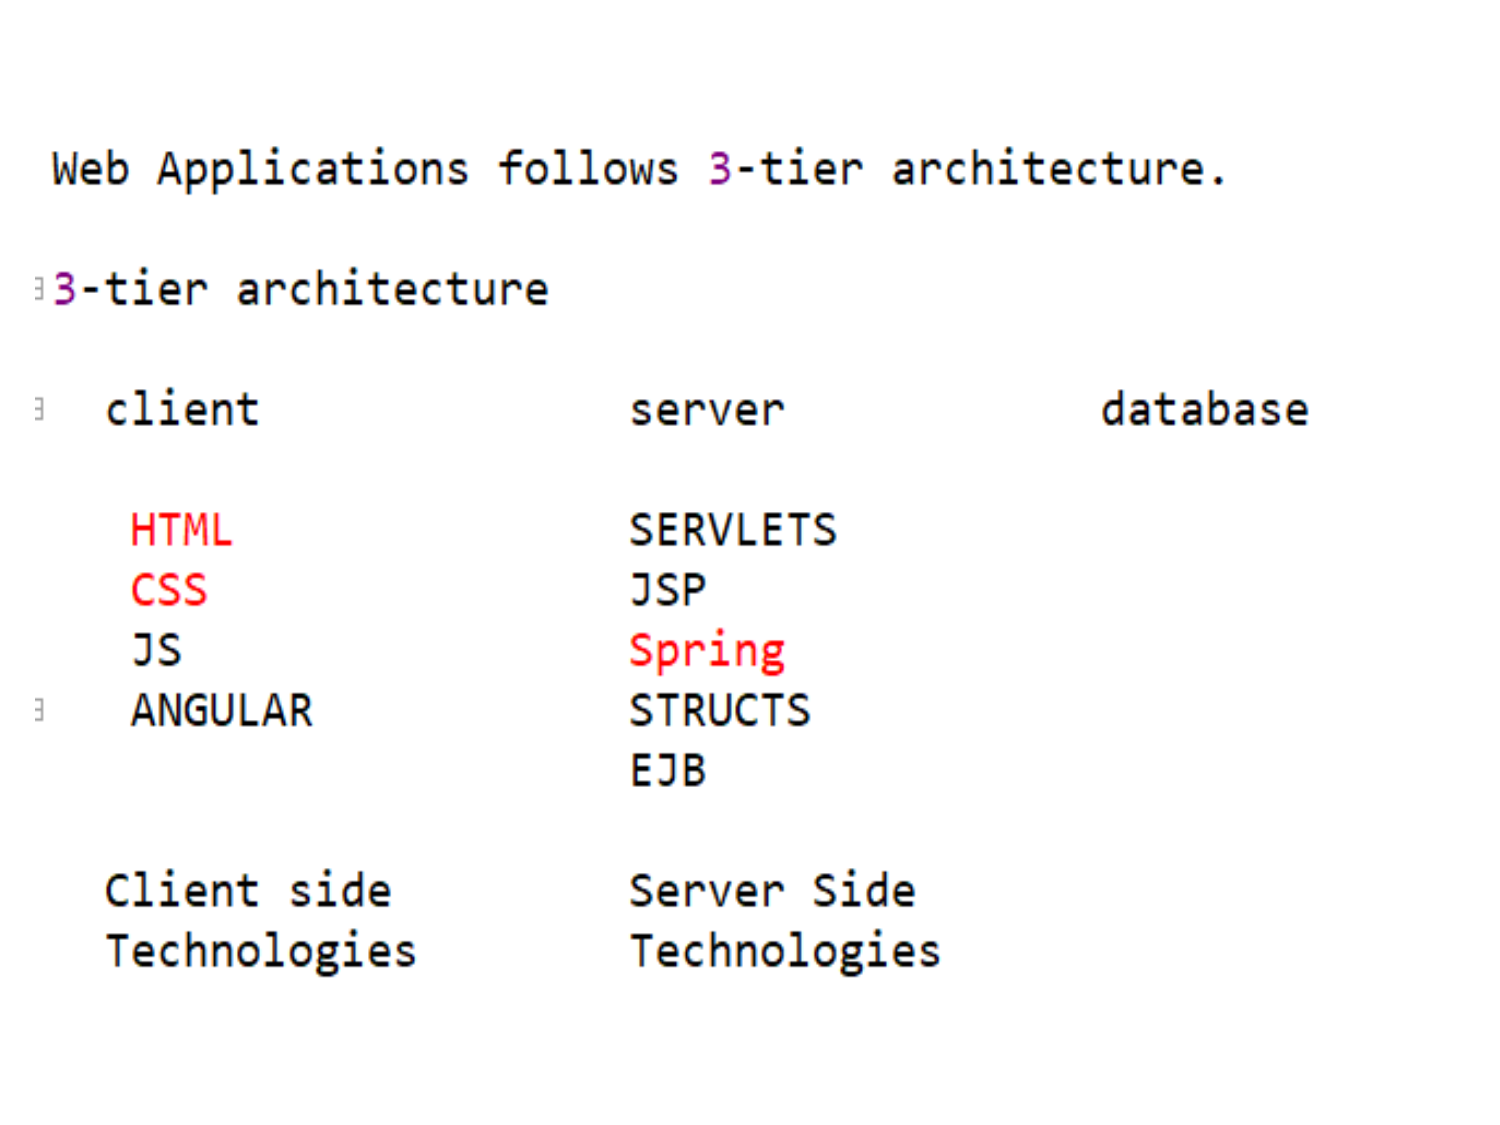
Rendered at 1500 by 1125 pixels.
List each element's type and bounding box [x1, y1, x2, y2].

picture [34, 140, 1455, 1020]
